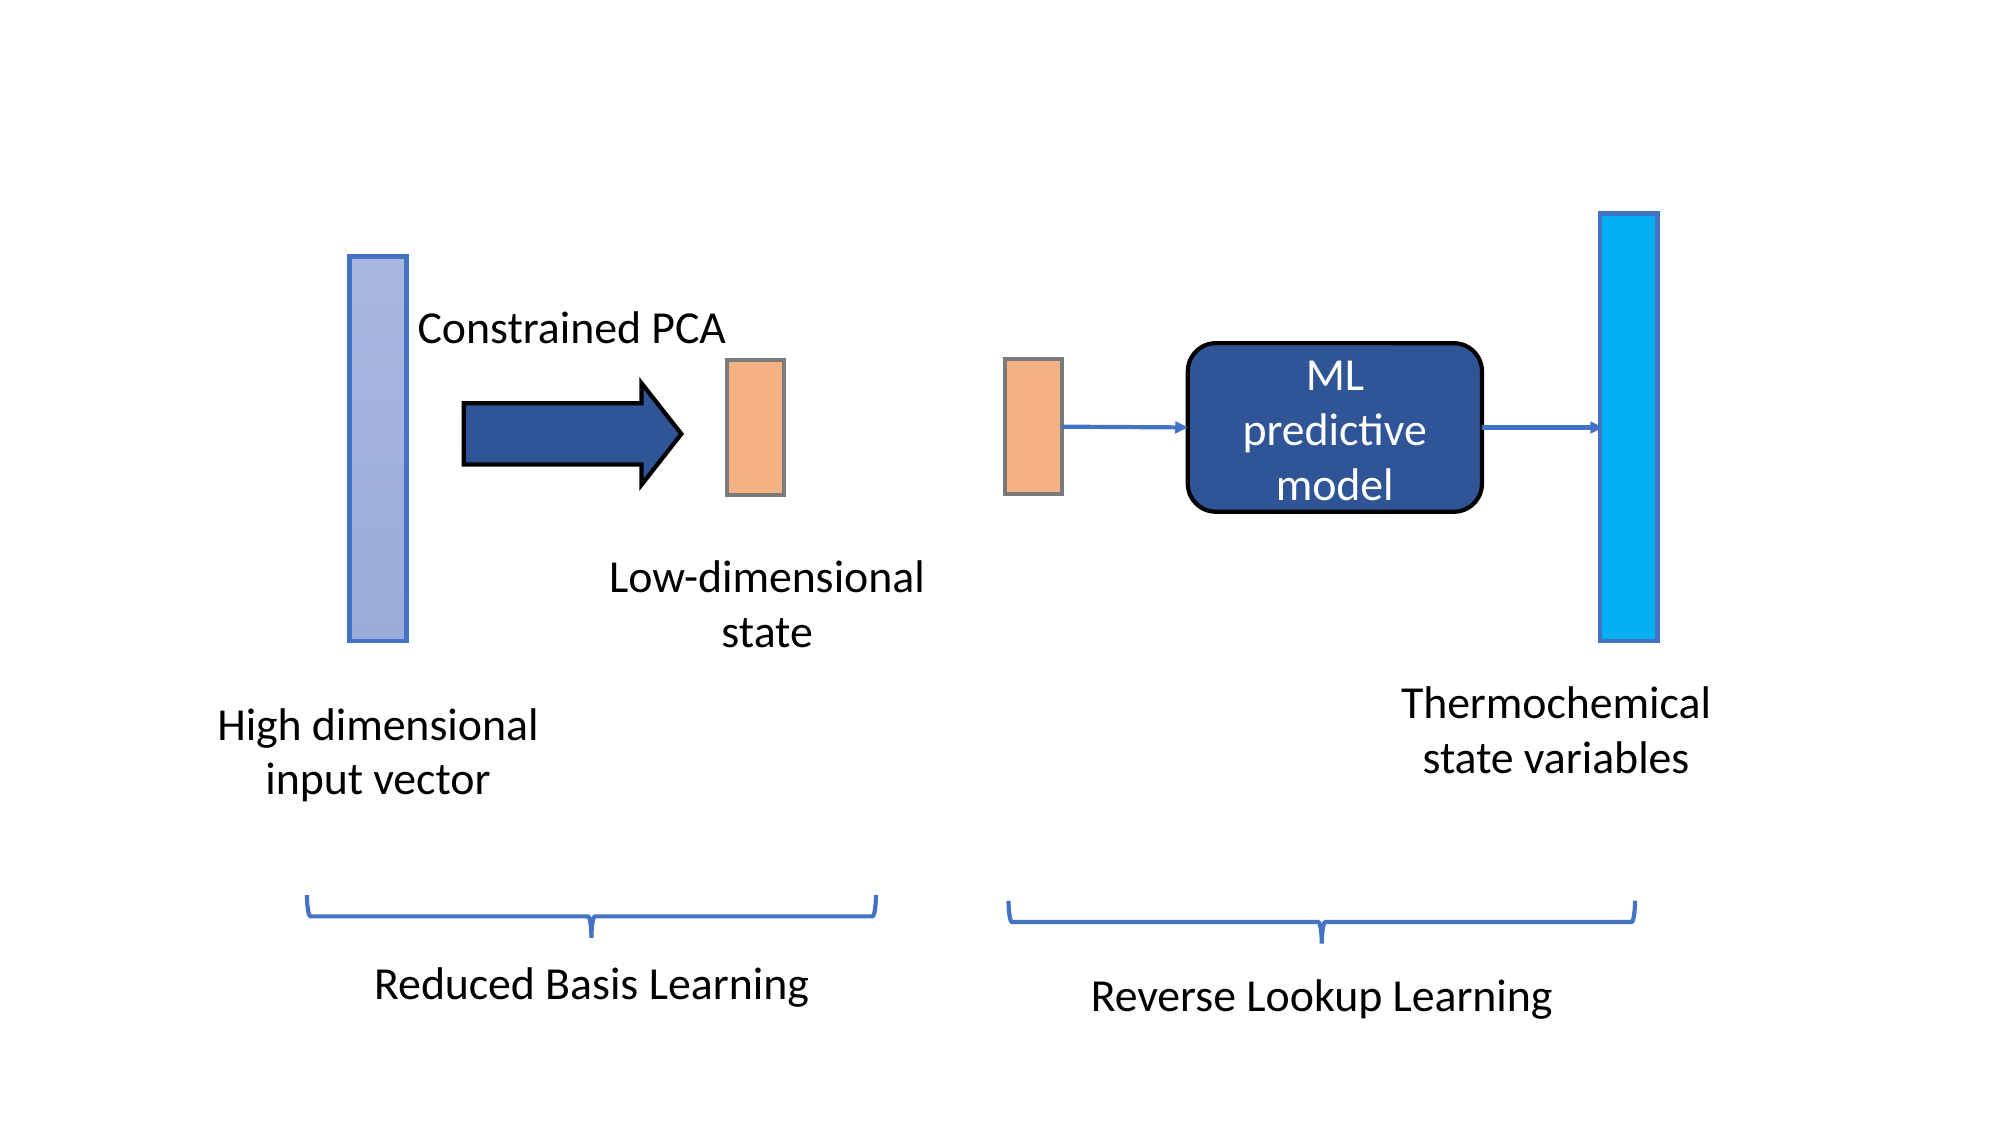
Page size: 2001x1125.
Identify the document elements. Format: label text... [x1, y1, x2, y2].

text_box High dimensional input vector [202, 686, 554, 812]
text_box [306, 894, 877, 938]
text_box [349, 256, 407, 642]
text_box [1004, 358, 1063, 495]
text_box Reduced Basis Learning [306, 946, 876, 1061]
text_box Constrained PCA [402, 290, 742, 415]
text_box Reverse Lookup Learning [1008, 958, 1635, 1029]
text_box [462, 415, 683, 488]
text_box Low-dimensional state [591, 539, 943, 665]
text_box [726, 359, 785, 496]
text_box Thermochemical state variables [1380, 665, 1732, 790]
text_box [1008, 900, 1636, 944]
text_box ML predictive model [1186, 342, 1484, 513]
text_box [1600, 213, 1658, 642]
